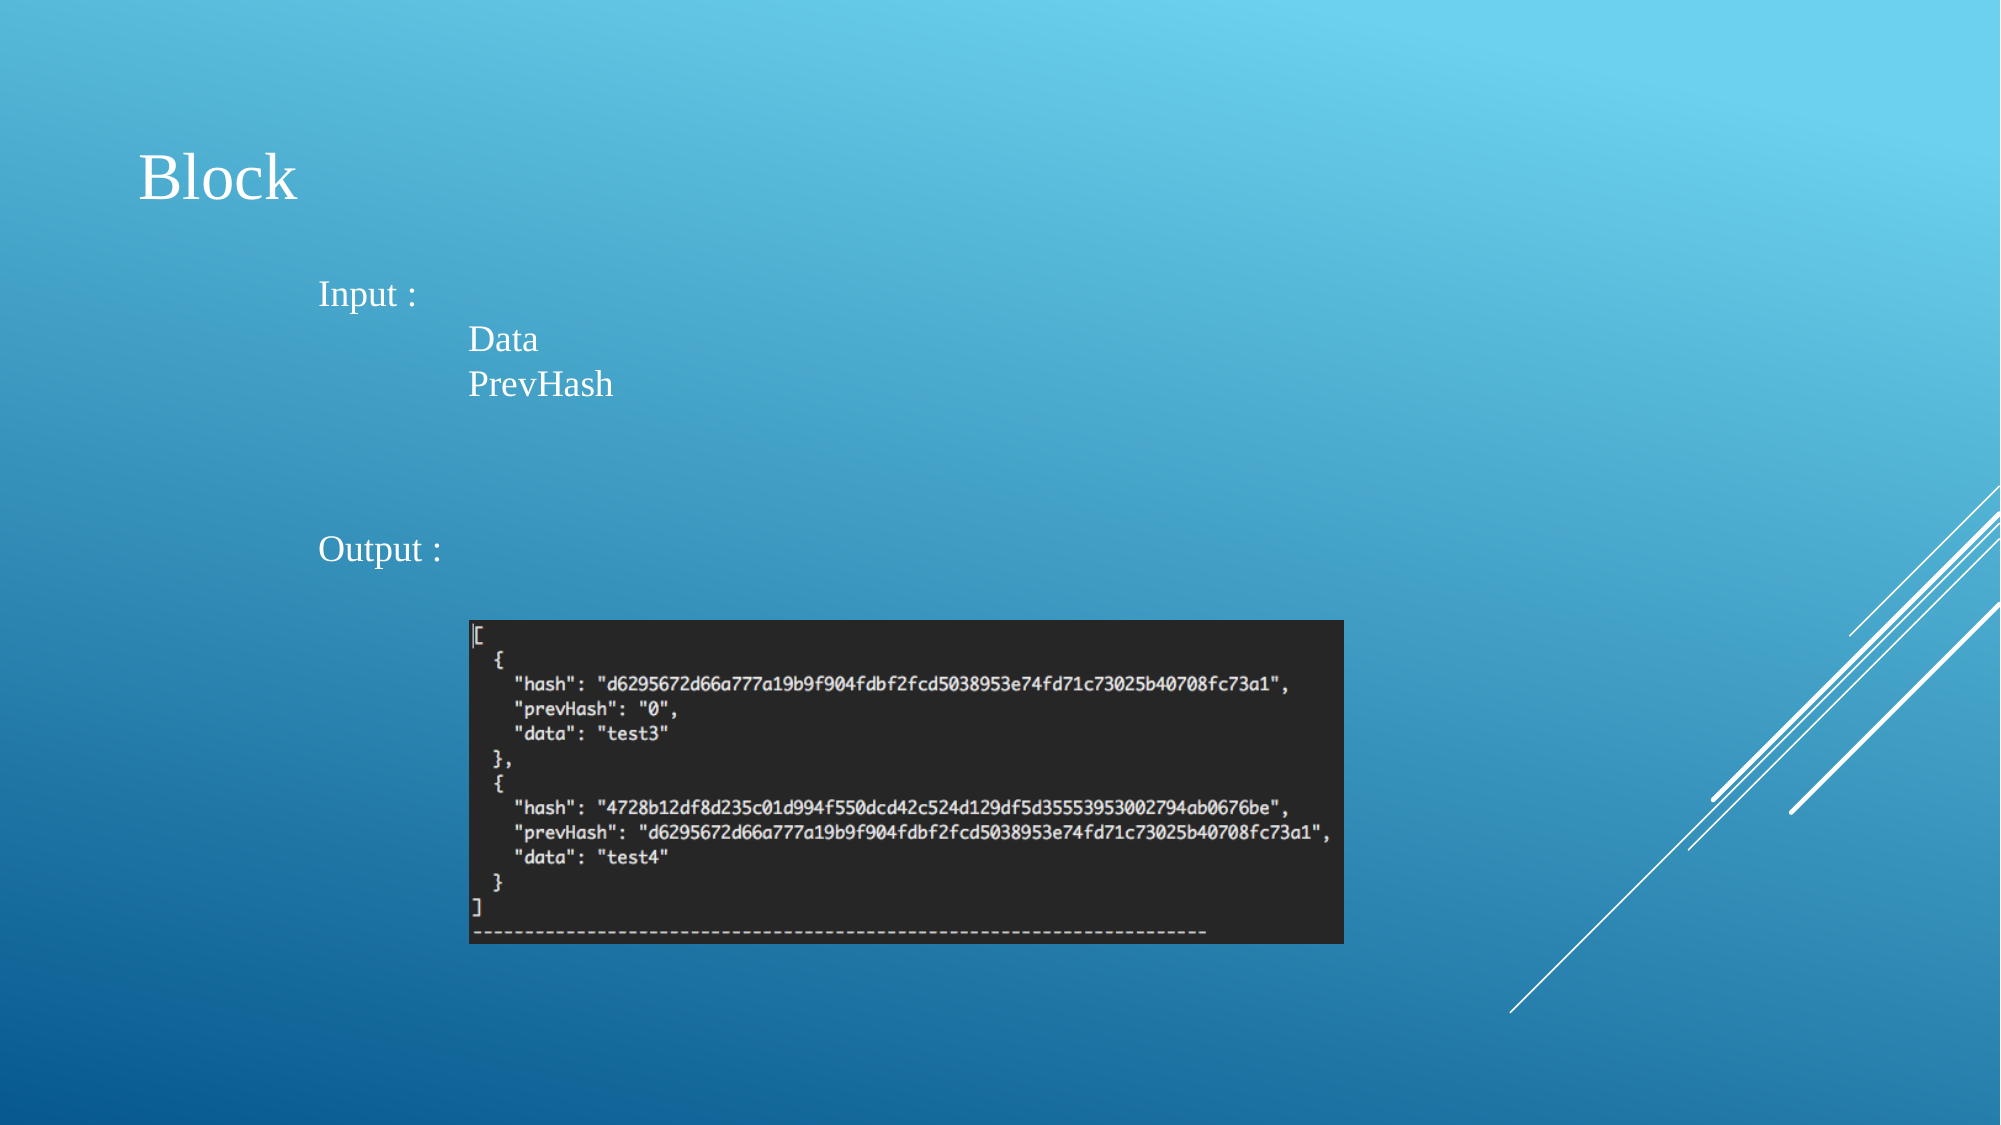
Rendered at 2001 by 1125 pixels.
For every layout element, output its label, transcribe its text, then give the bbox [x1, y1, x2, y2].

text_box Output : [303, 516, 927, 577]
text_box Input : Data PrevHash [303, 261, 927, 412]
text_box Block [123, 125, 815, 221]
picture [468, 620, 1345, 944]
